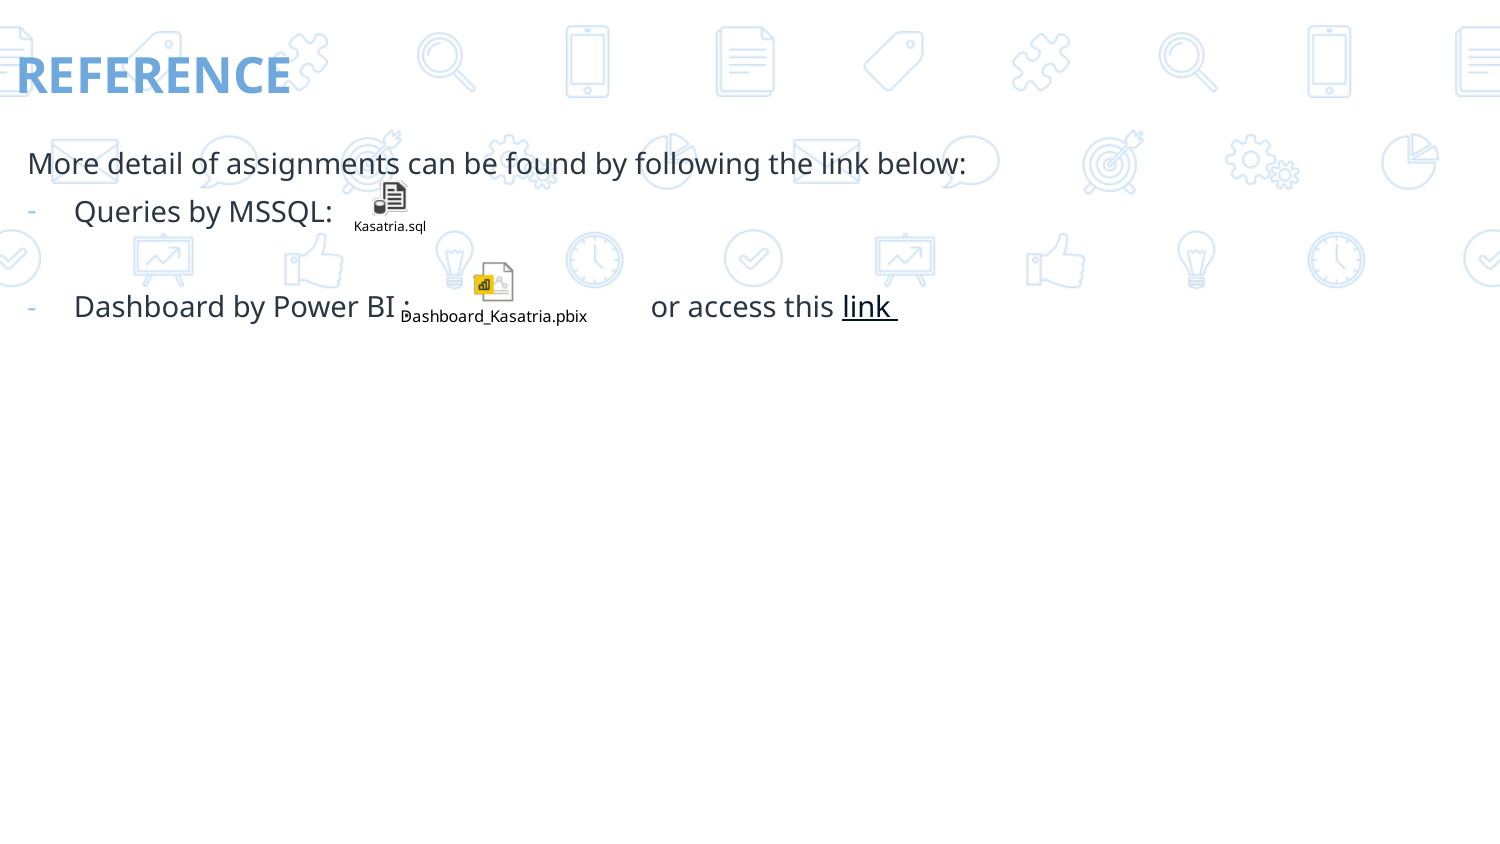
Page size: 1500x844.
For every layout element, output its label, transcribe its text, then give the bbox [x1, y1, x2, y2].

subtitle REFERENCE [0, 4, 951, 119]
text_box More detail of assignments can be found by following the link below: Queries by MSSQL: Dashboard by Power BI : or access this link [0, 138, 1500, 335]
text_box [348, 179, 432, 240]
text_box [384, 260, 602, 333]
